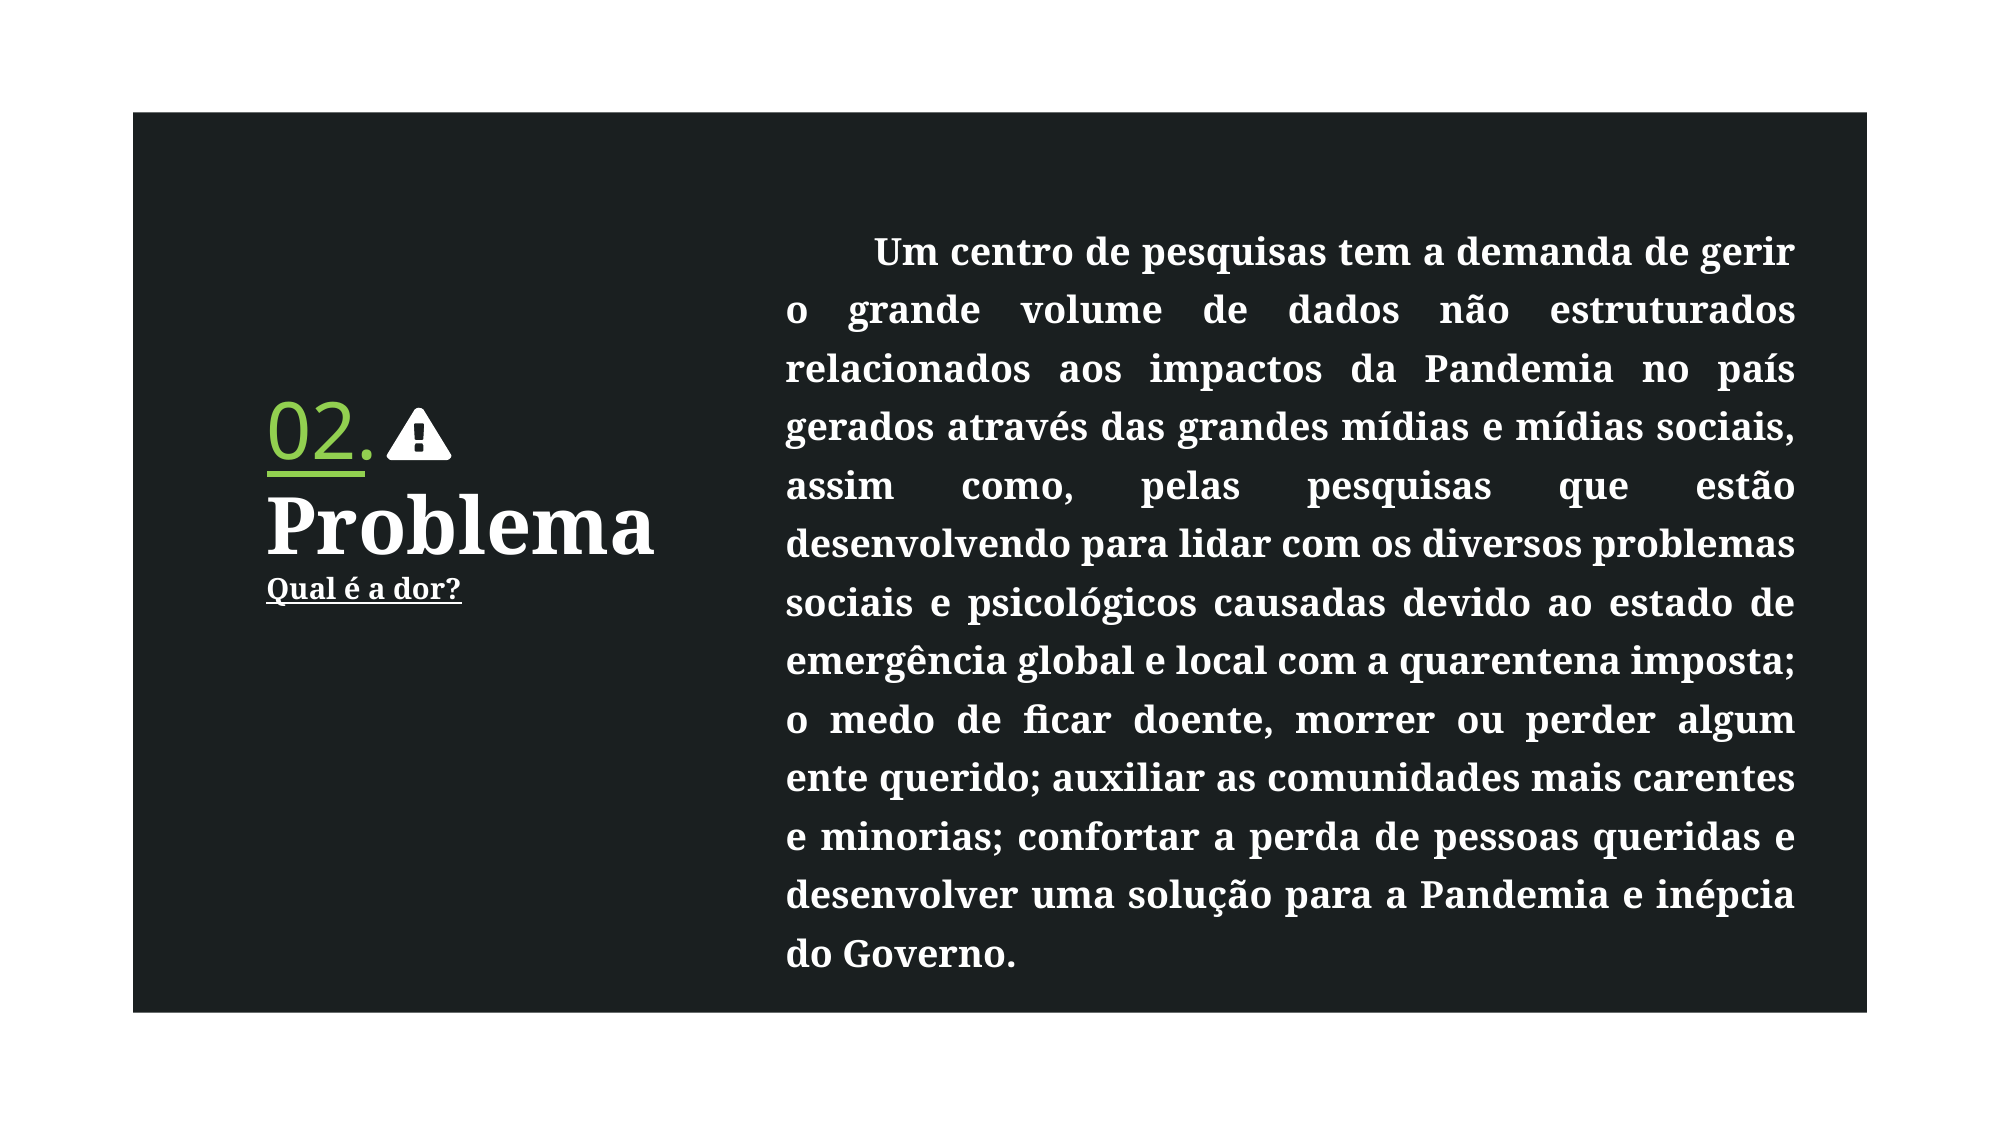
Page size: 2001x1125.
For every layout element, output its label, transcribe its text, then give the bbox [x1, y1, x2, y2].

text_box [133, 112, 1867, 1013]
text_box 02. Problema Qual é a dor? [251, 373, 770, 649]
text_box Um centro de pesquisas tem a demanda de gerir o grande volume de dados não estruturados relacionados aos impactos da Pandemia no país gerados através das grandes mídias e mídias sociais, assim como, pelas pesquisas que estão desenvolvendo para lidar com os diversos problemas sociais e psicológicos causadas devido ao estado de emergência global e local com a quarentena imposta; o medo de ficar doente, morrer ou perder algum ente querido; auxiliar as comunidades mais carentes e minorias; confortar a perda de pessoas queridas e desenvolver uma solução para a Pandemia e inépcia do Governo. [770, 207, 1812, 1028]
text_box [386, 407, 452, 461]
